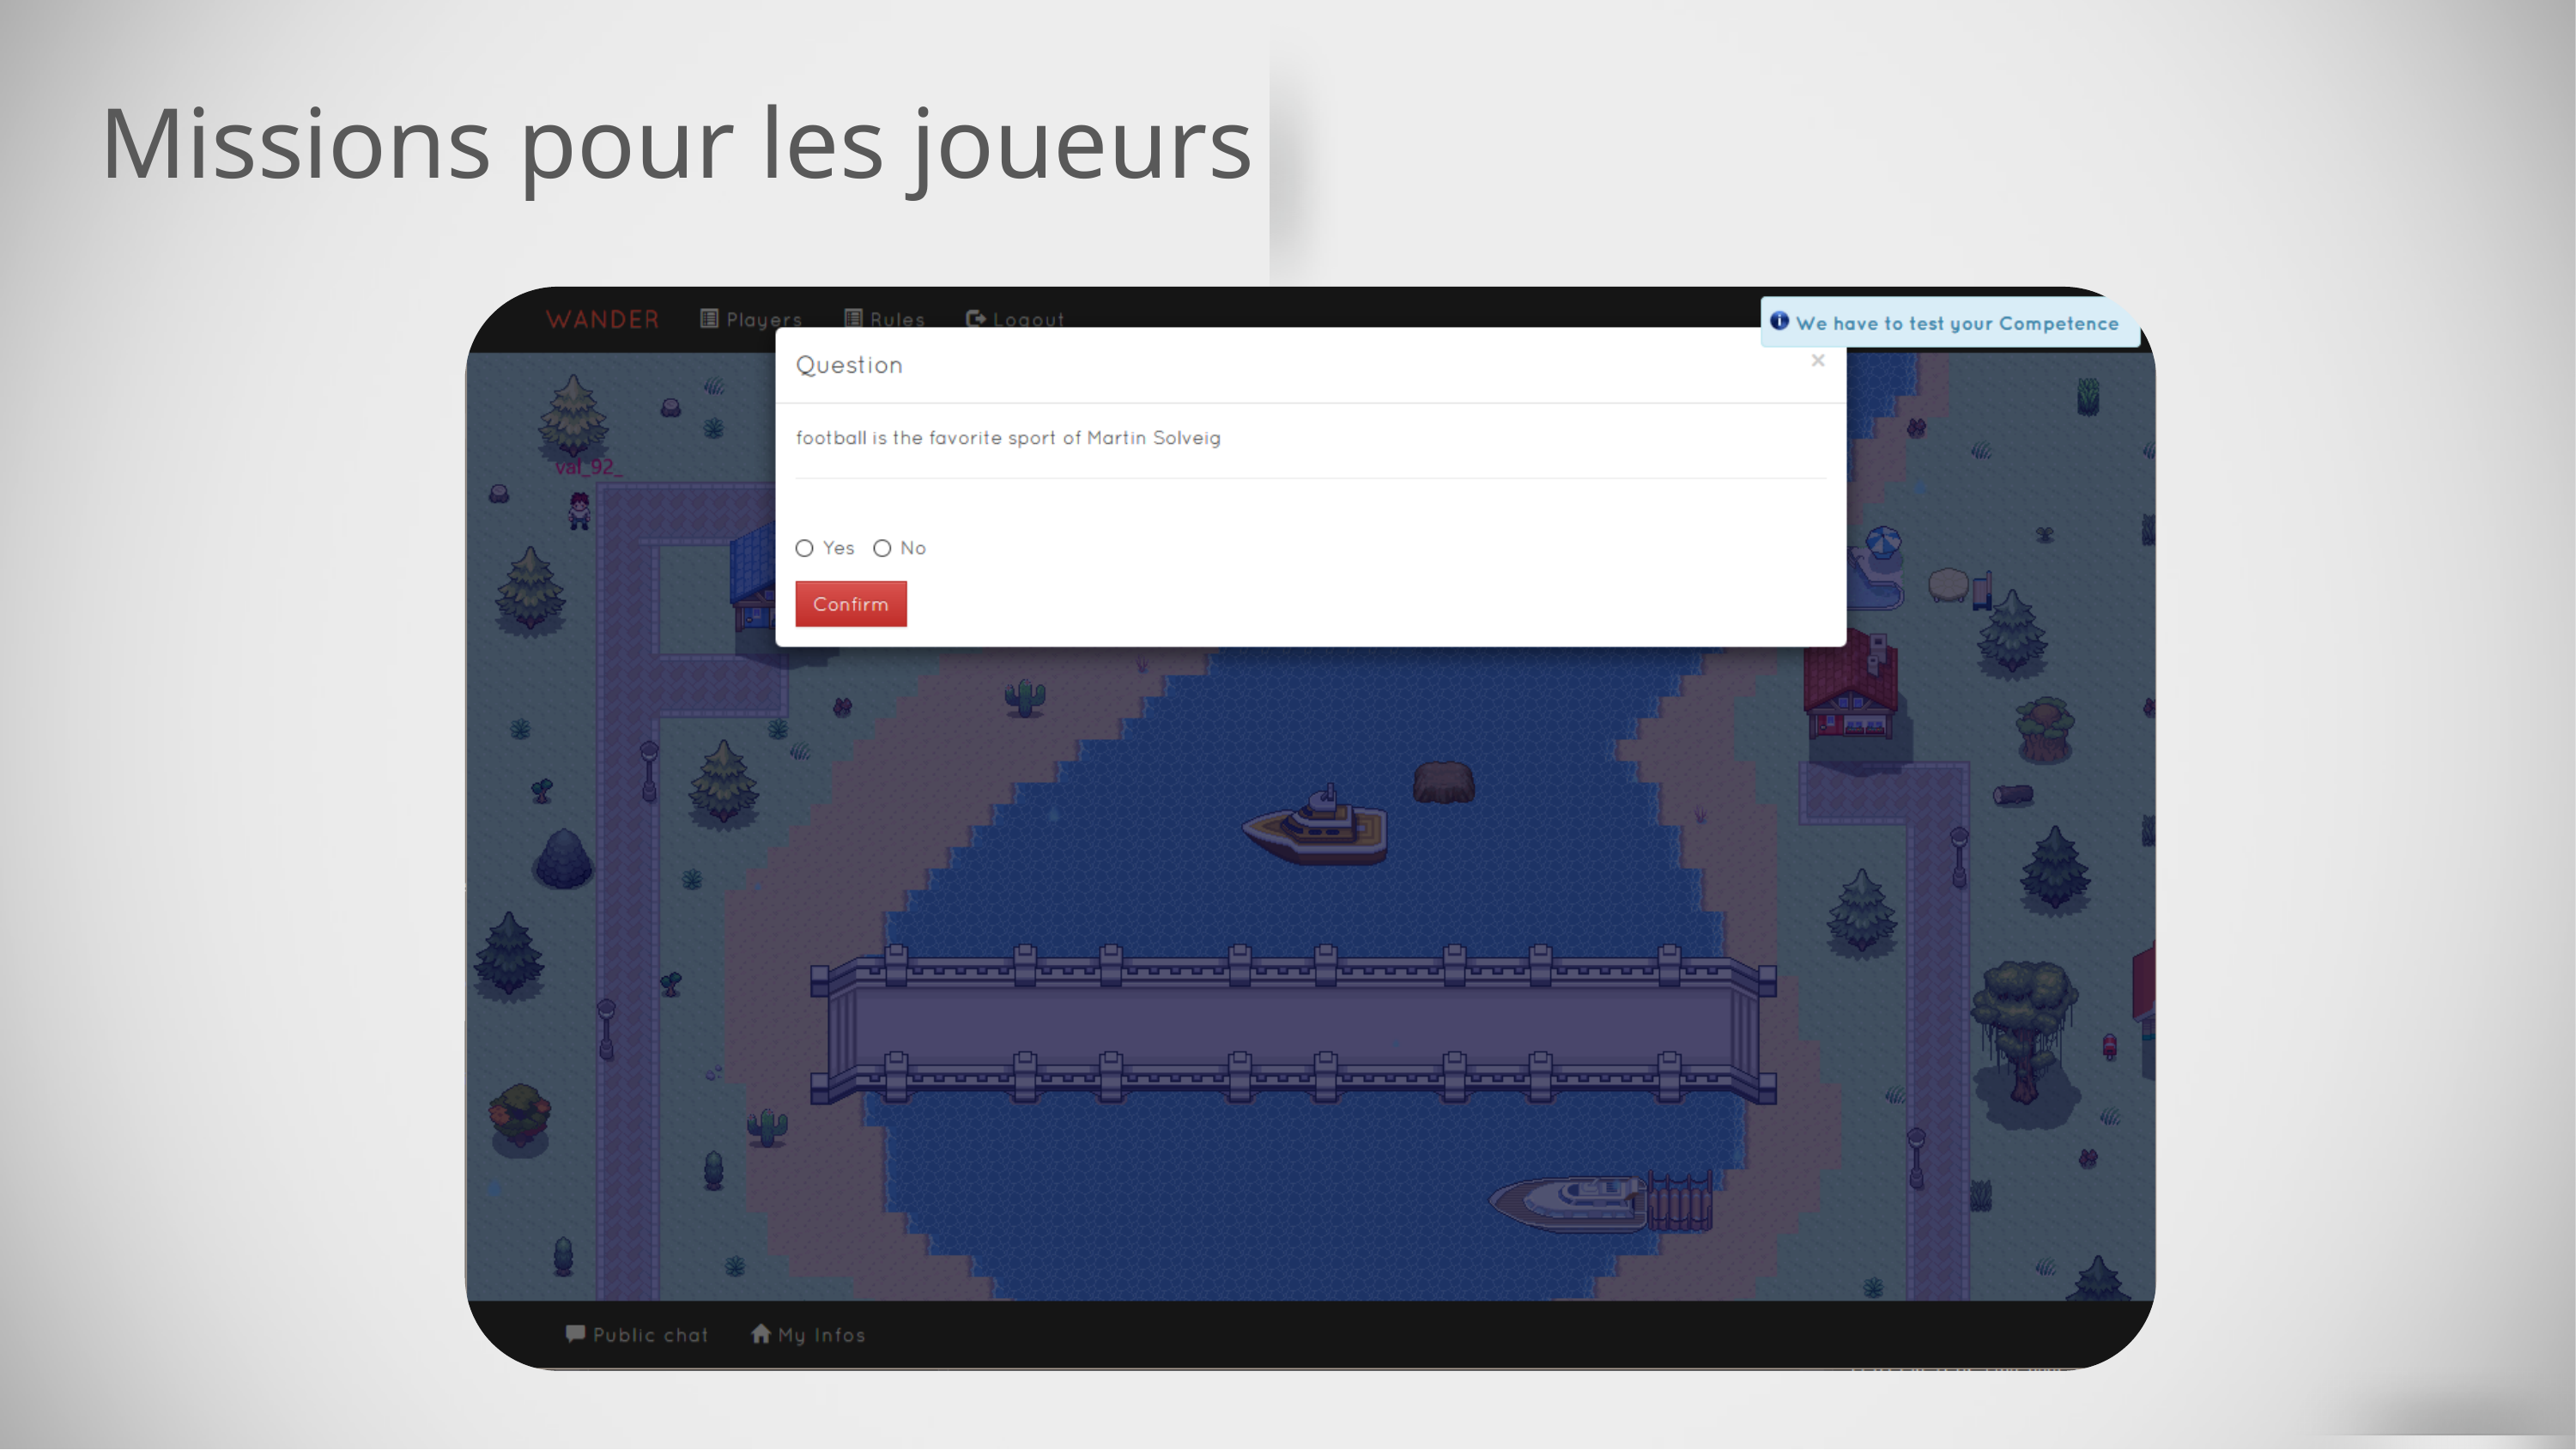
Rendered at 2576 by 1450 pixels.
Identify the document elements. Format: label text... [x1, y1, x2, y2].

text_box Missions pour les joueurs [43, 75, 1248, 204]
picture [0, 0, 2576, 1449]
